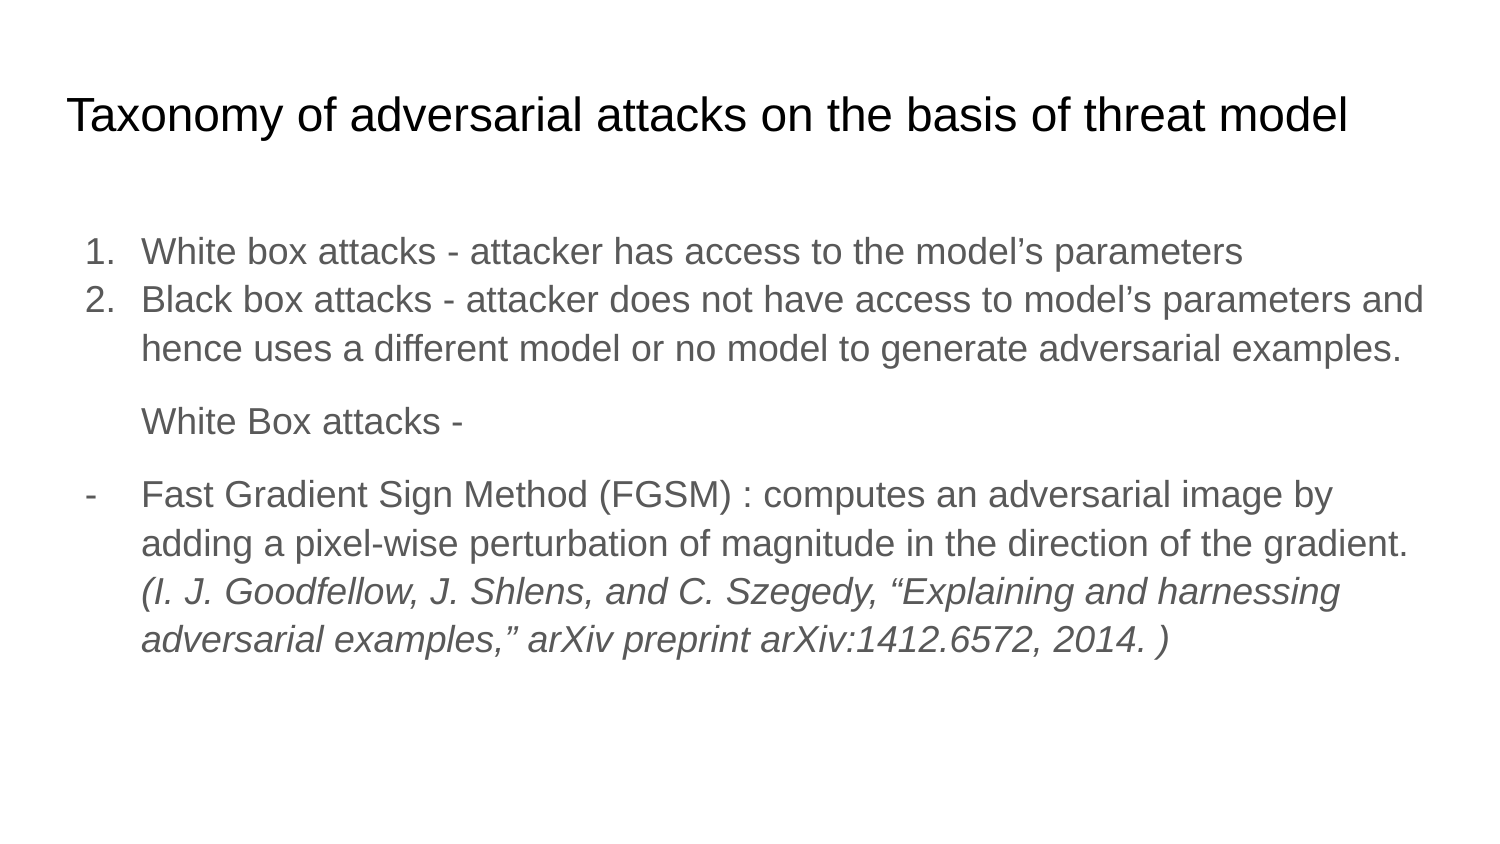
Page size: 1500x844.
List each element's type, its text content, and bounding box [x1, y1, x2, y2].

list White box attacks - attacker has access to the model’s parameters Black box attacks - attacker does not have access to model’s parameters and hence uses a different model or no model to generate adversarial examples. White Box attacks - Fast Gradient Sign Method (FGSM) : computes an adversarial image by adding a pixel-wise perturbation of magnitude in the direction of the gradient. (I. J. Goodfellow, J. Shlens, and C. Szegedy, “Explaining and harnessing adversarial examples,” arXiv preprint arXiv:1412.6572, 2014. ) [51, 209, 1449, 750]
title Taxonomy of adversarial attacks on the basis of threat model [51, 72, 1449, 167]
